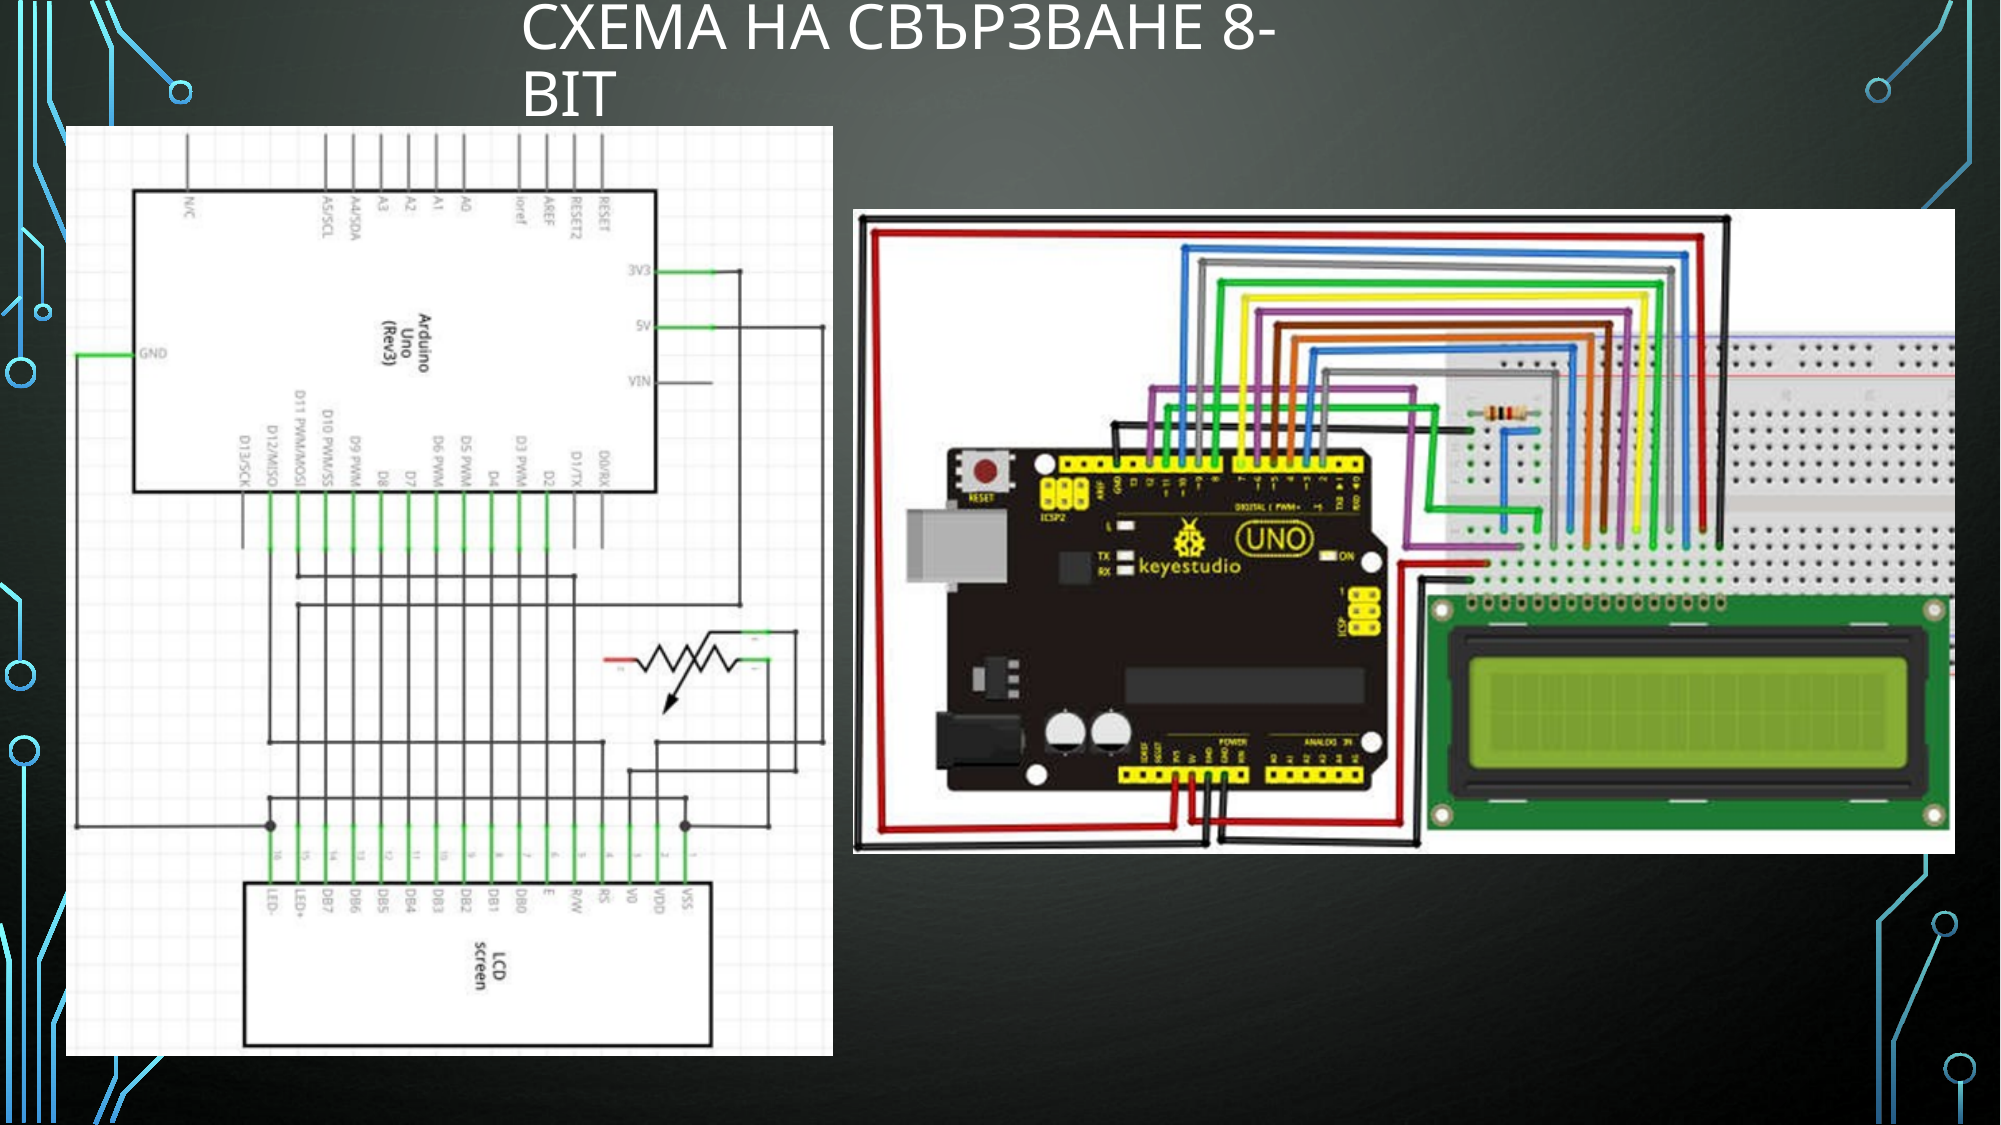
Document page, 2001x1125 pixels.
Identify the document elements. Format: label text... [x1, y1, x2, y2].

picture [853, 209, 1955, 854]
title Схема на свързване 8-bit [505, 22, 1299, 104]
picture [66, 126, 834, 1056]
